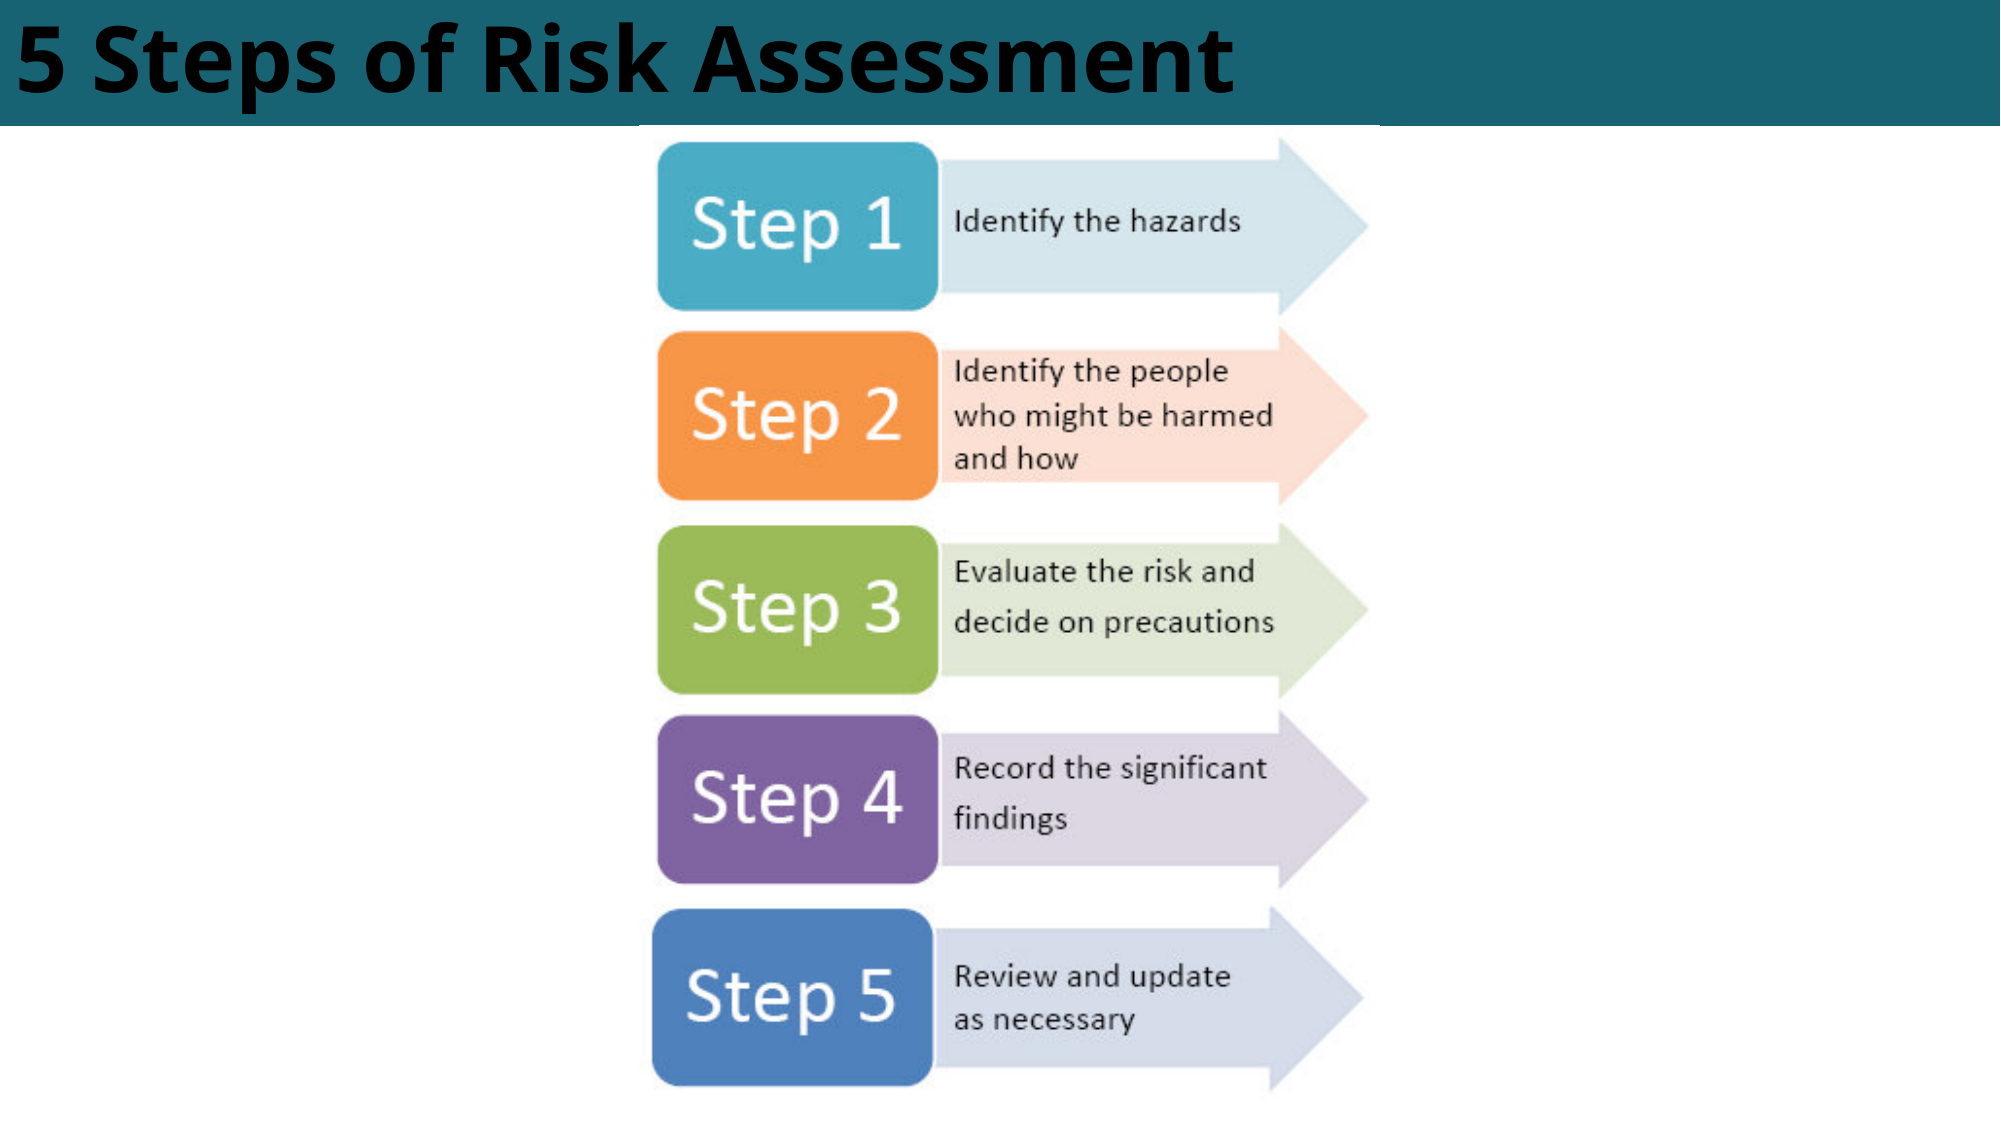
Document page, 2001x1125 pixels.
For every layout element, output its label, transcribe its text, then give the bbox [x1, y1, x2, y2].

picture [639, 125, 1380, 1100]
title 5 Steps of Risk Assessment [0, 0, 2000, 126]
